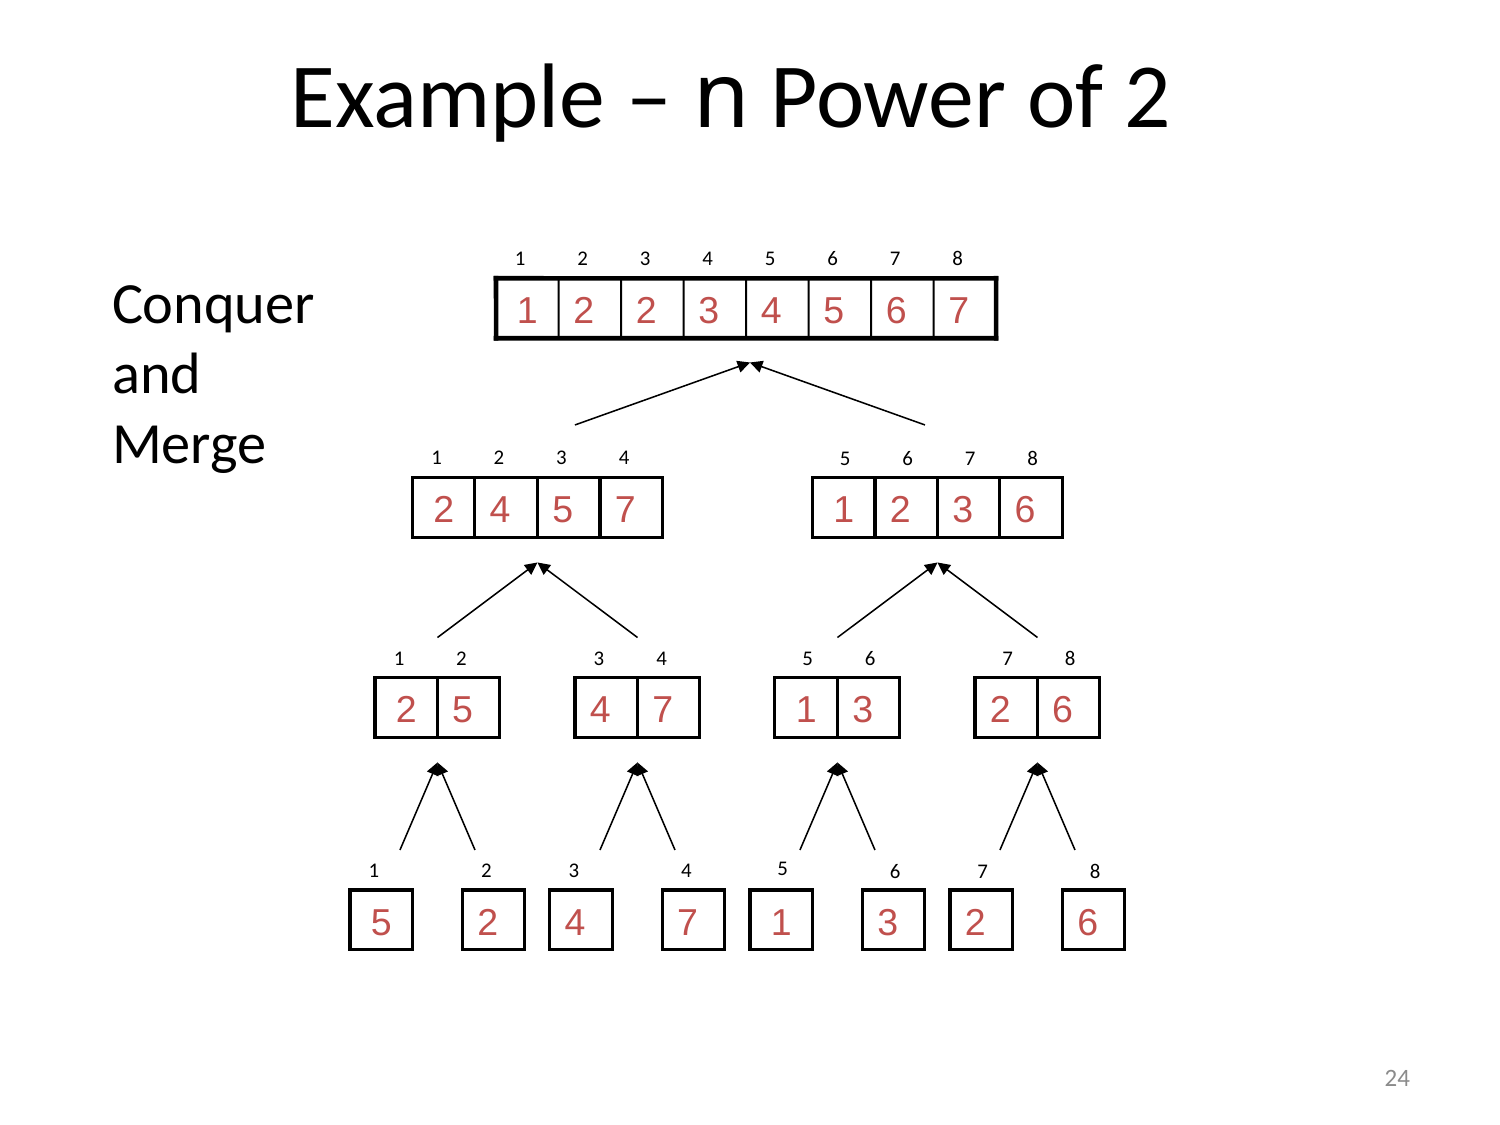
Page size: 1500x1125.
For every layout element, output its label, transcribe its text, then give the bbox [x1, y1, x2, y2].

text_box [495, 237, 997, 426]
text_box Conquer and Merge [97, 258, 330, 483]
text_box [349, 847, 1126, 951]
title Example – n Power of 2 [55, 16, 1406, 166]
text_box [374, 636, 1101, 851]
slide_number 24 [1074, 1049, 1425, 1103]
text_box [412, 436, 1063, 635]
